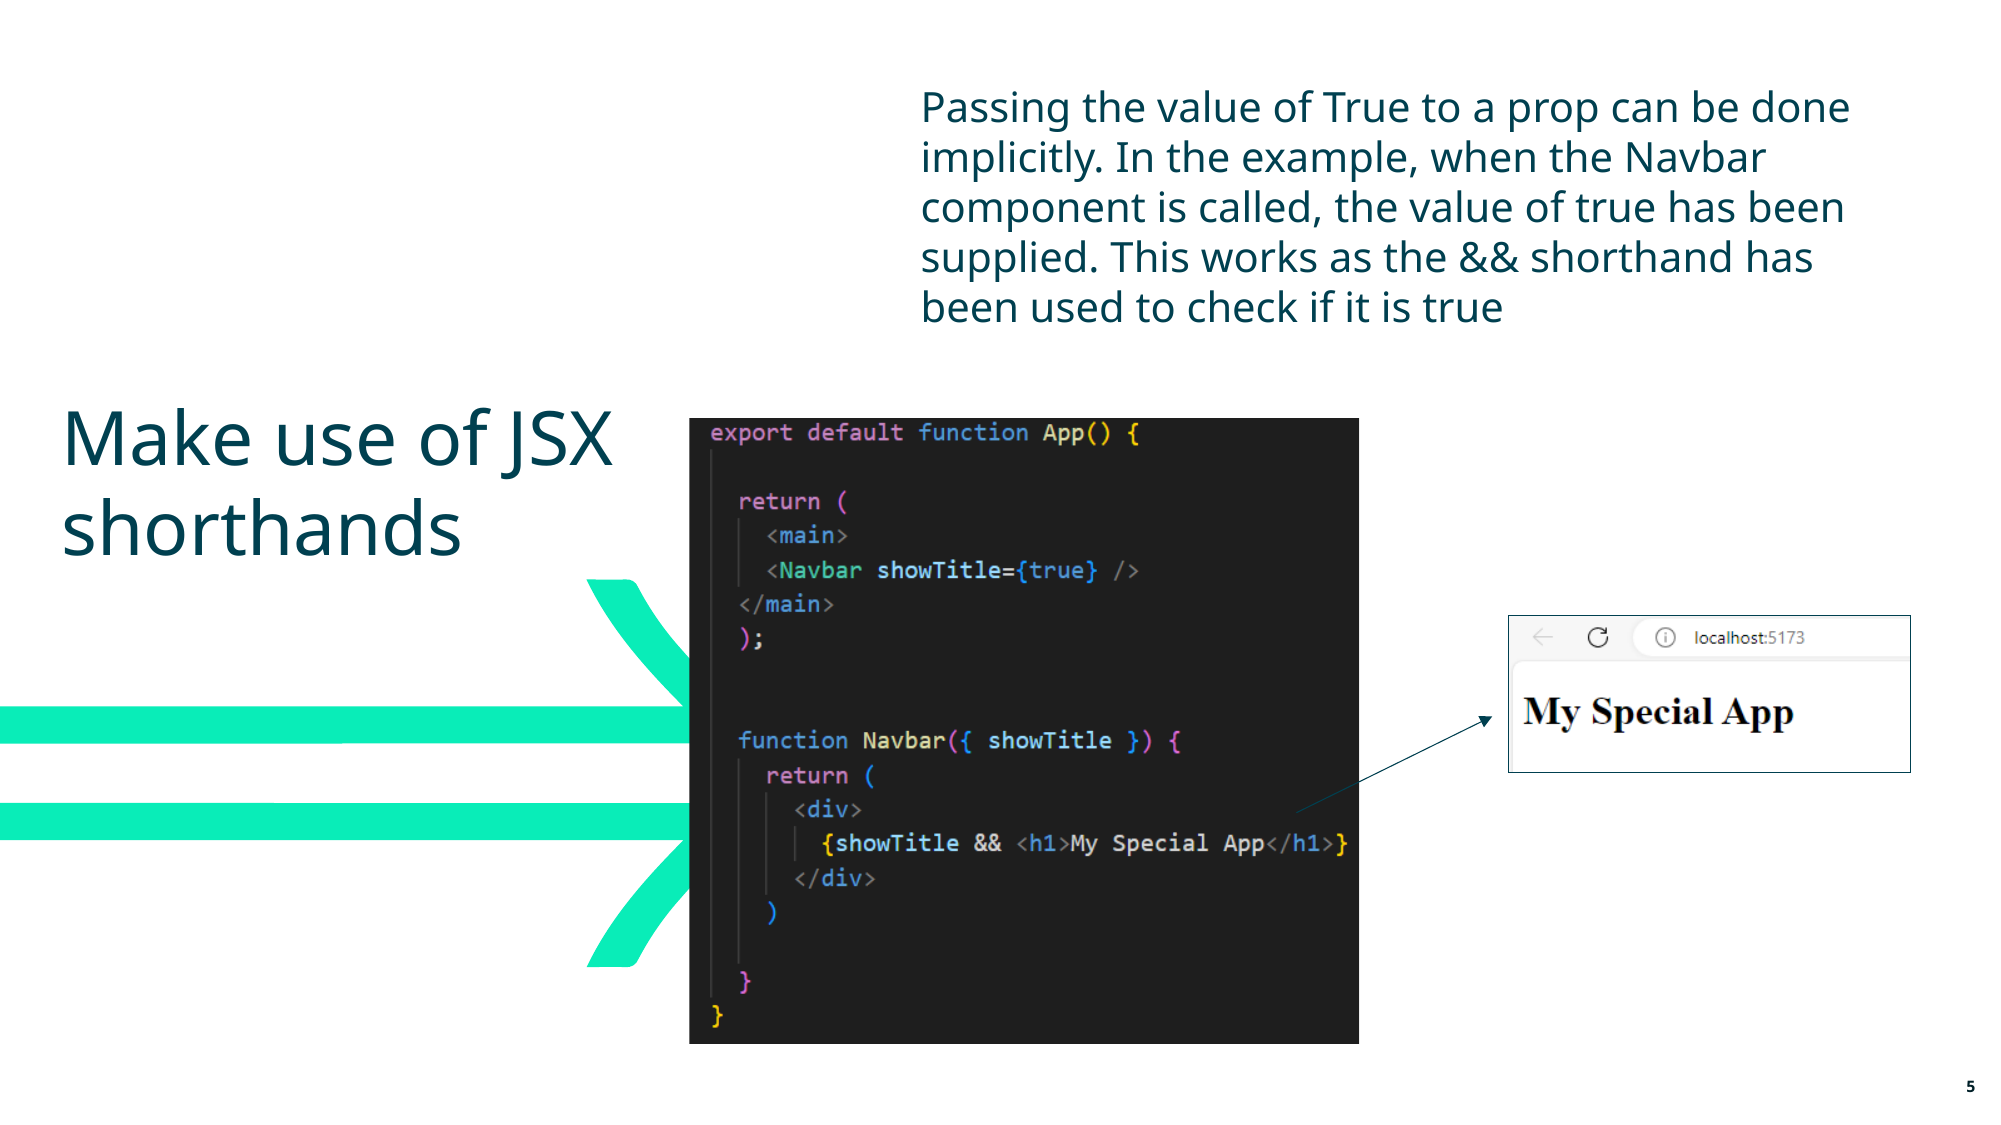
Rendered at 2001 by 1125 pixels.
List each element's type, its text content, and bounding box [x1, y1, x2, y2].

picture [1510, 617, 1909, 771]
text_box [1296, 716, 1493, 813]
list Make use of JSX shorthands [61, 450, 668, 571]
slide_number 5 [1846, 1068, 1976, 1098]
picture [689, 418, 1360, 1044]
text_box Passing the value of True to a prop can be done implicitly. In the example, when the Navbar component is called, the value of true has been supplied. This works as the && shorthand has been used to check if it is true [920, 81, 1911, 575]
